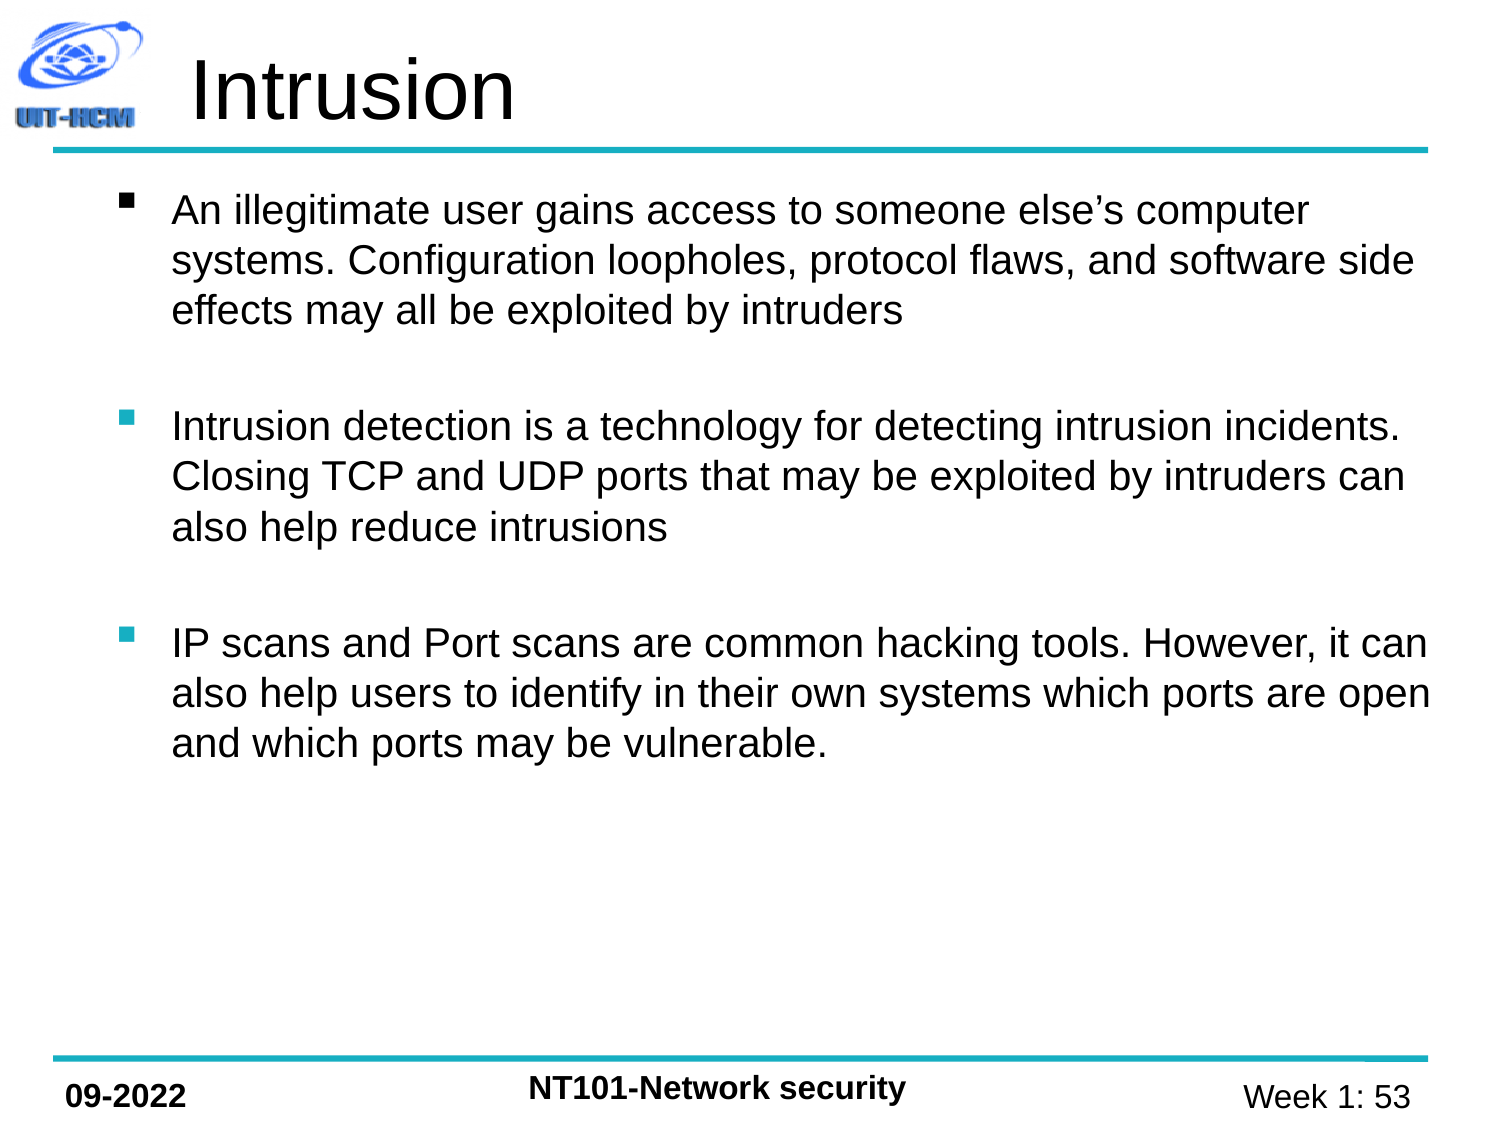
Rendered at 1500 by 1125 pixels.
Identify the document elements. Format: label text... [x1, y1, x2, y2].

picture [0, 8, 159, 139]
list An illegitimate user gains access to someone else’s computer systems. Configuration loopholes, protocol flaws, and software side effects may all be exploited by intruders Intrusion detection is a technology for detecting intrusion incidents. Closing TCP and UDP ports that may be exploited by intruders can also help reduce intrusions IP scans and Port scans are common hacking tools. However, it can also help users to identify in their own systems which ports are open and which ports may be vulnerable. [99, 174, 1450, 899]
title Intrusion [174, 12, 1413, 158]
